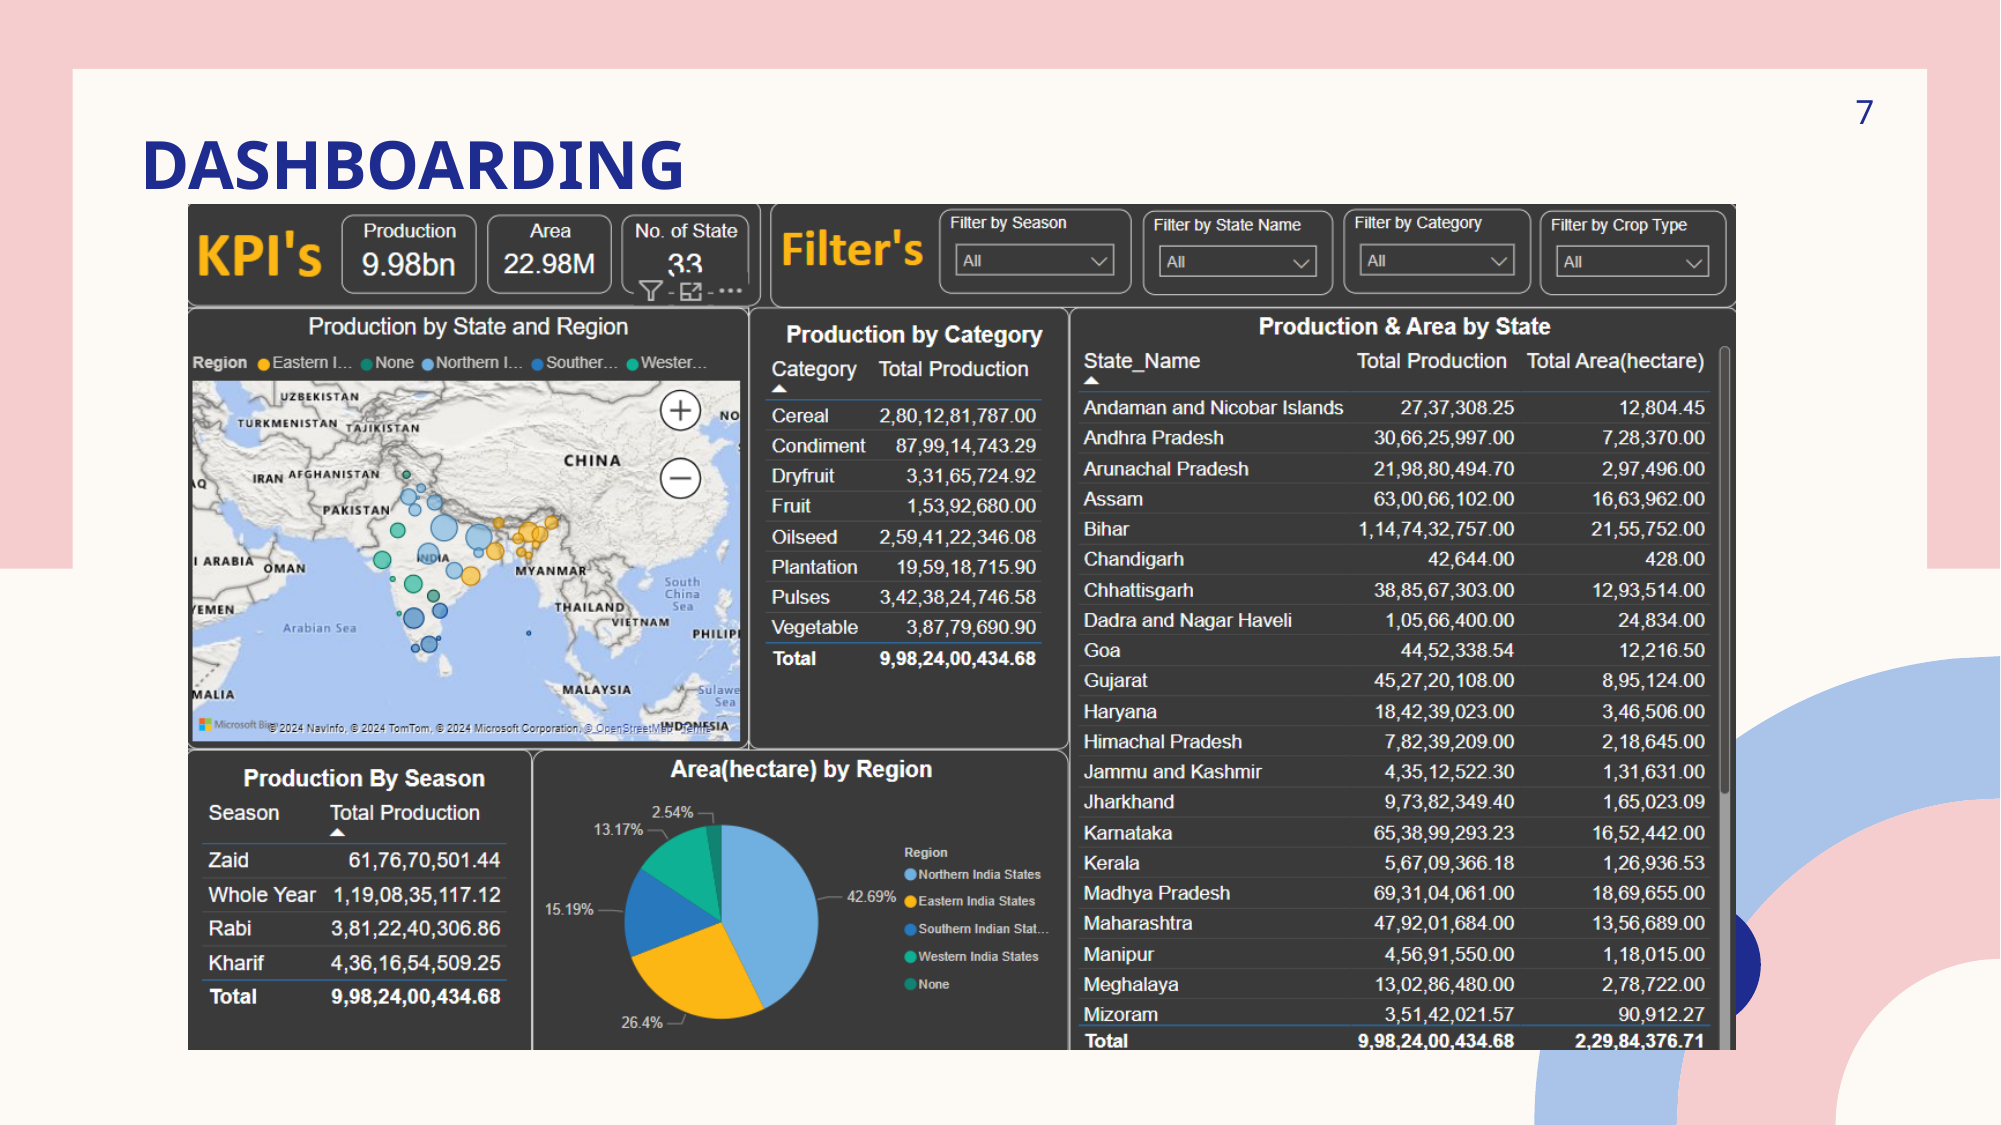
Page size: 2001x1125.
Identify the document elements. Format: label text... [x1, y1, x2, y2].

slide_number 7 [1699, 75, 1875, 153]
title Dashboarding [125, 90, 1378, 204]
picture [188, 204, 1736, 1050]
